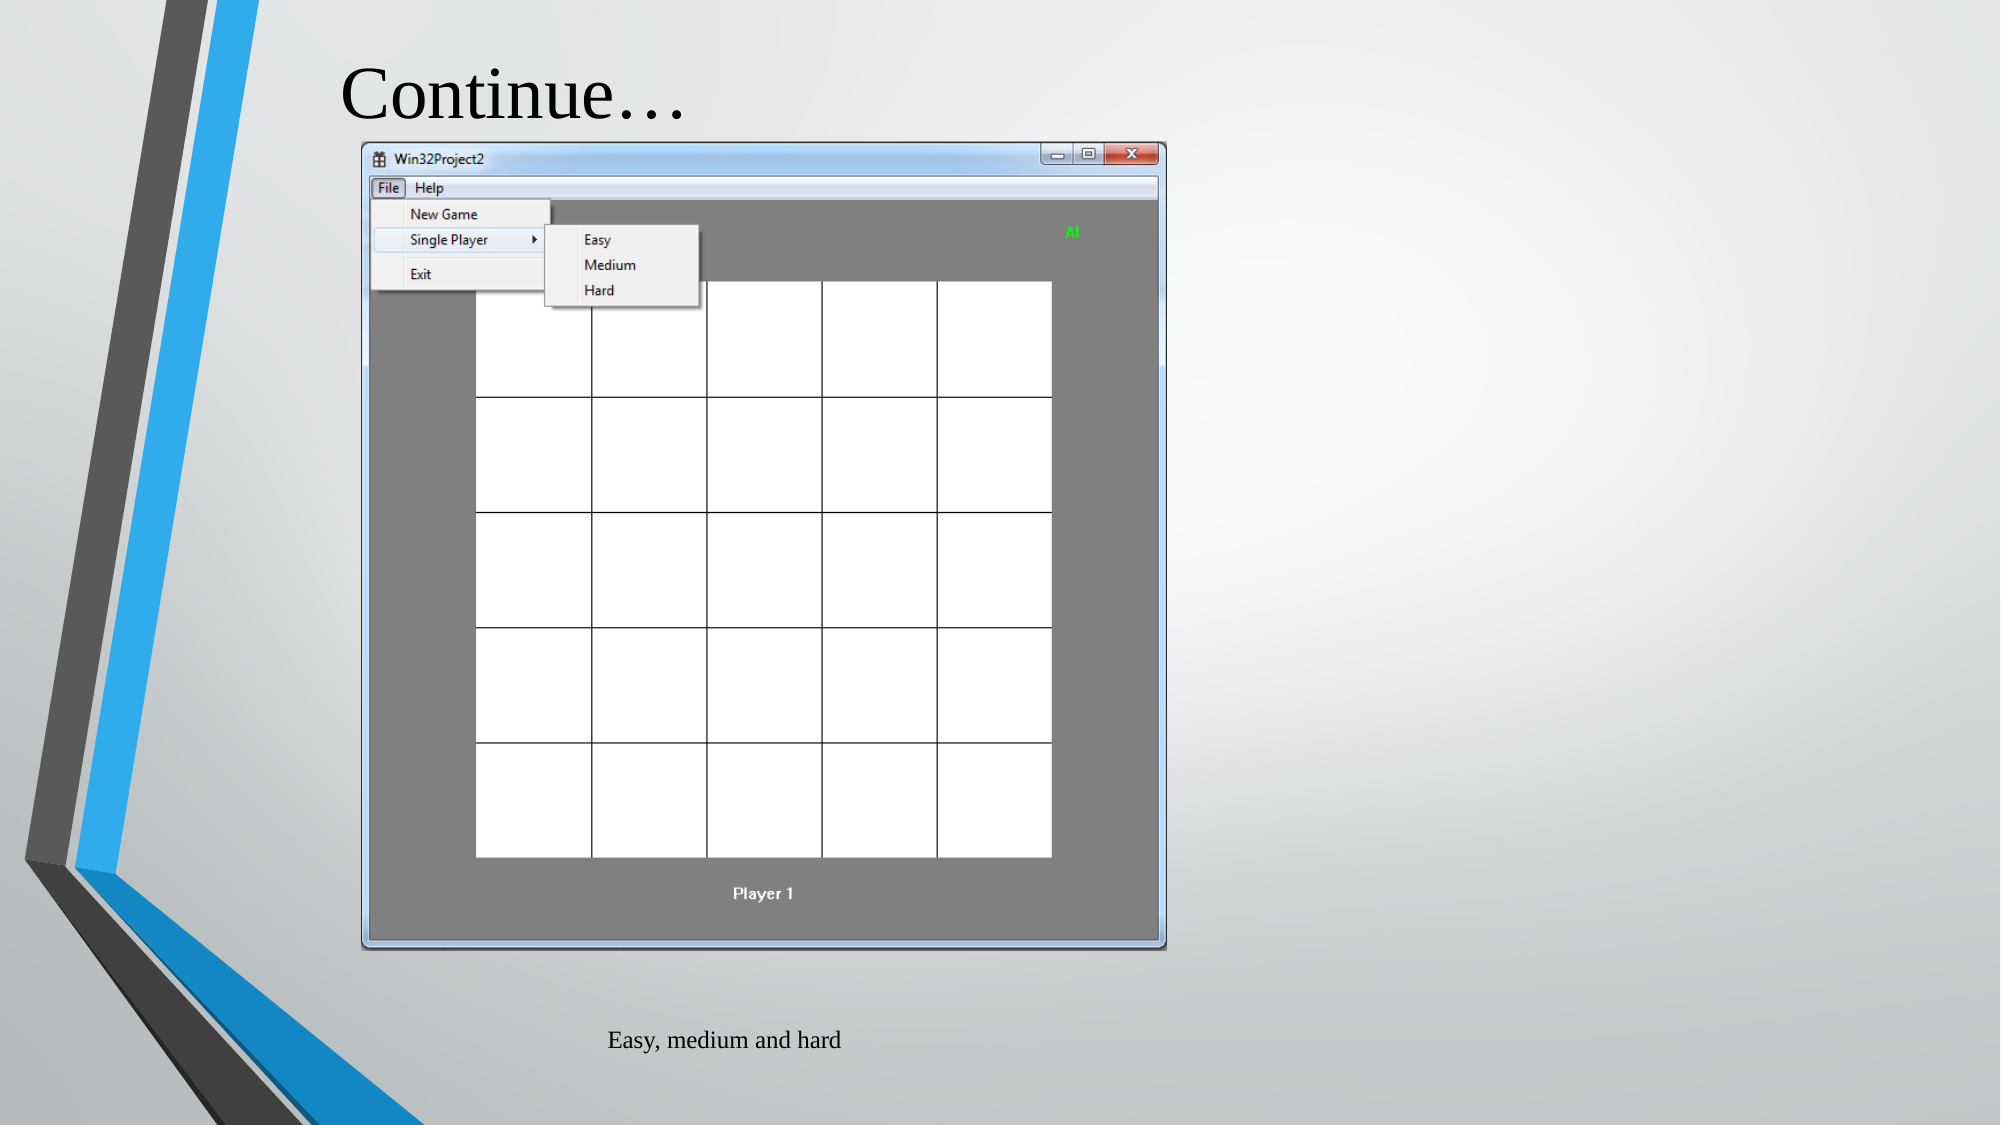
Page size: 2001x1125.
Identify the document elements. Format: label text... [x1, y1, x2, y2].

text_box Continue… [325, 35, 706, 141]
text_box Easy, medium and hard [361, 1016, 1088, 1061]
picture [360, 141, 1167, 951]
